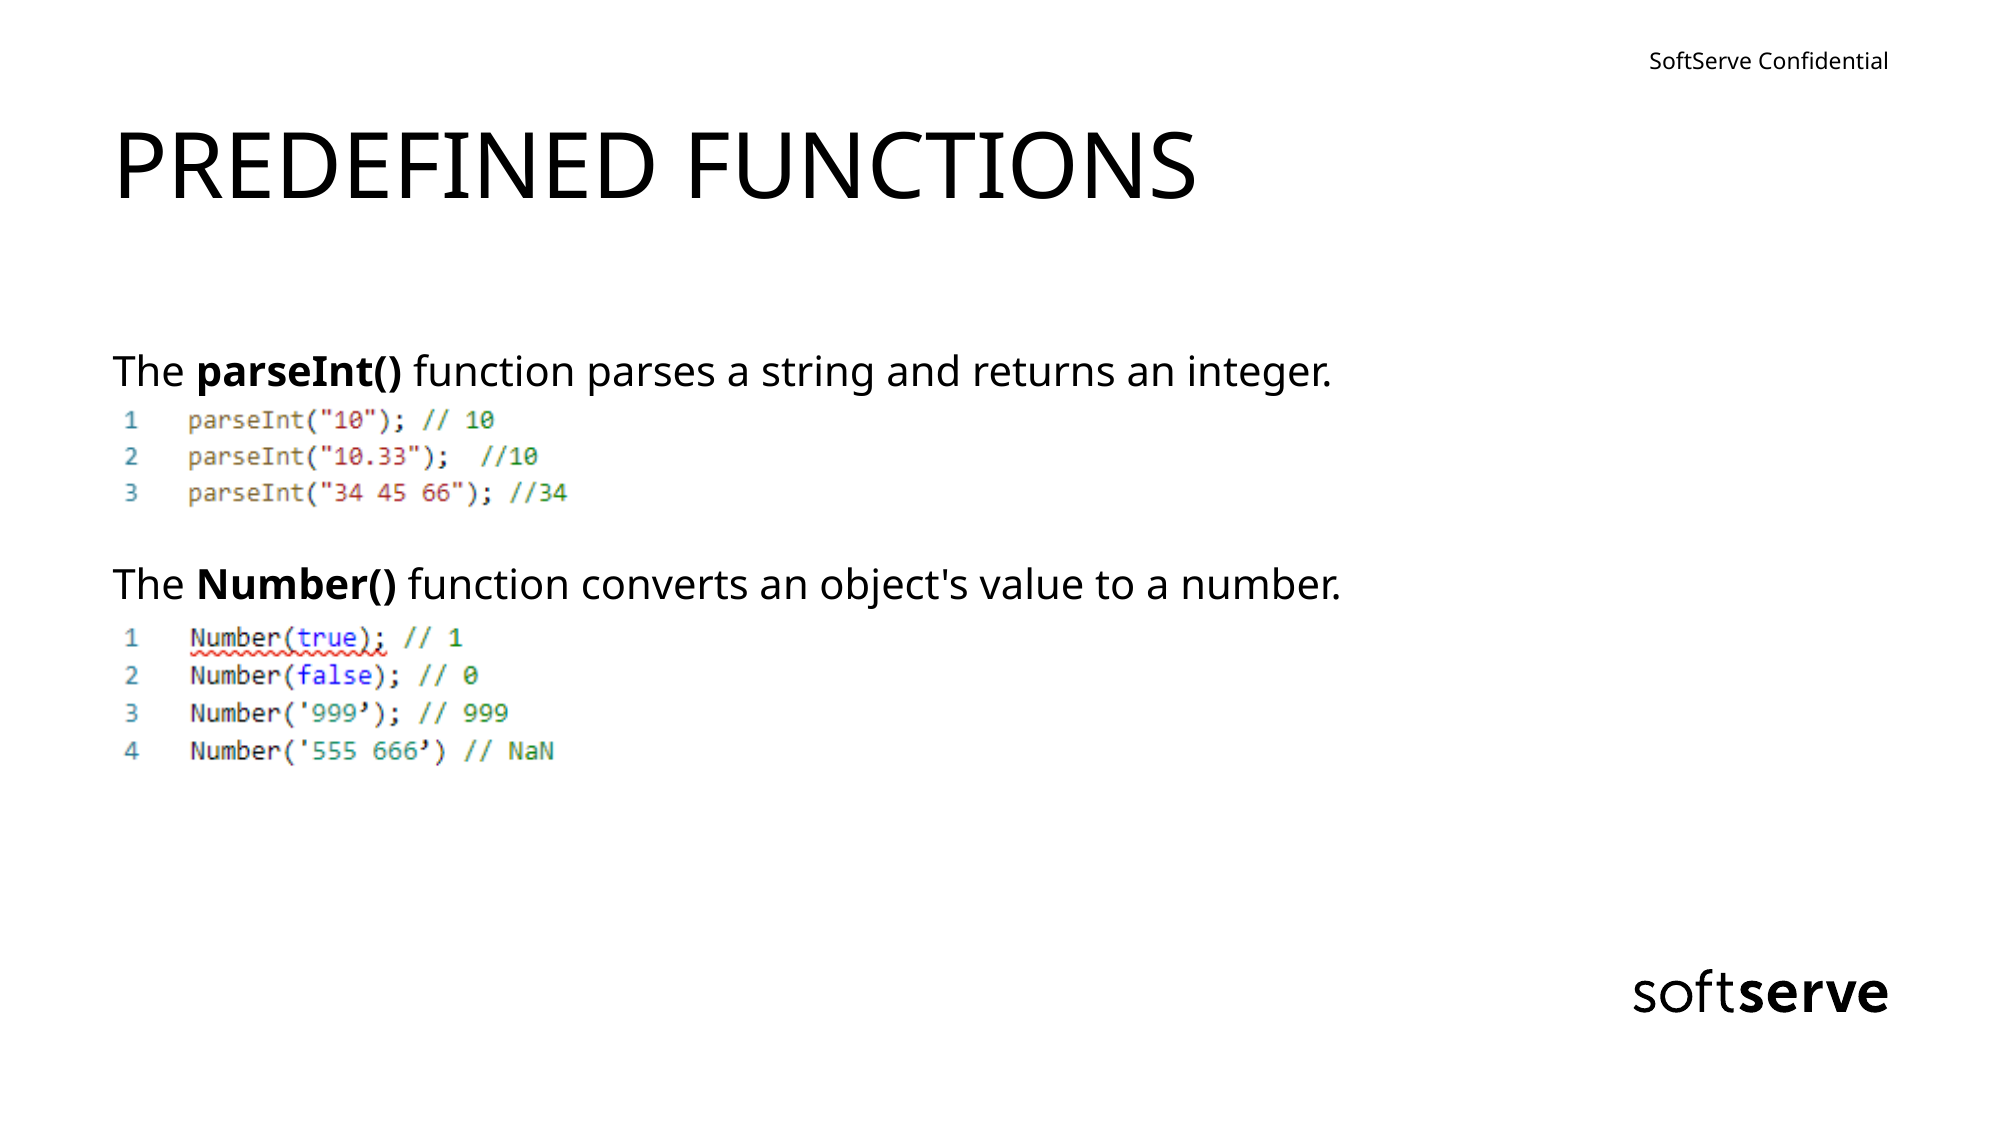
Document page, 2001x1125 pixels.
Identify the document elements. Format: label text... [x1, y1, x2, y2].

list The parseInt() function parses a string and returns an integer. The Number() function converts an object's value to a number. [112, 337, 1888, 900]
picture [110, 617, 569, 772]
picture [103, 402, 594, 513]
title PREDEFINED FUNCTIONS [112, 112, 1888, 225]
